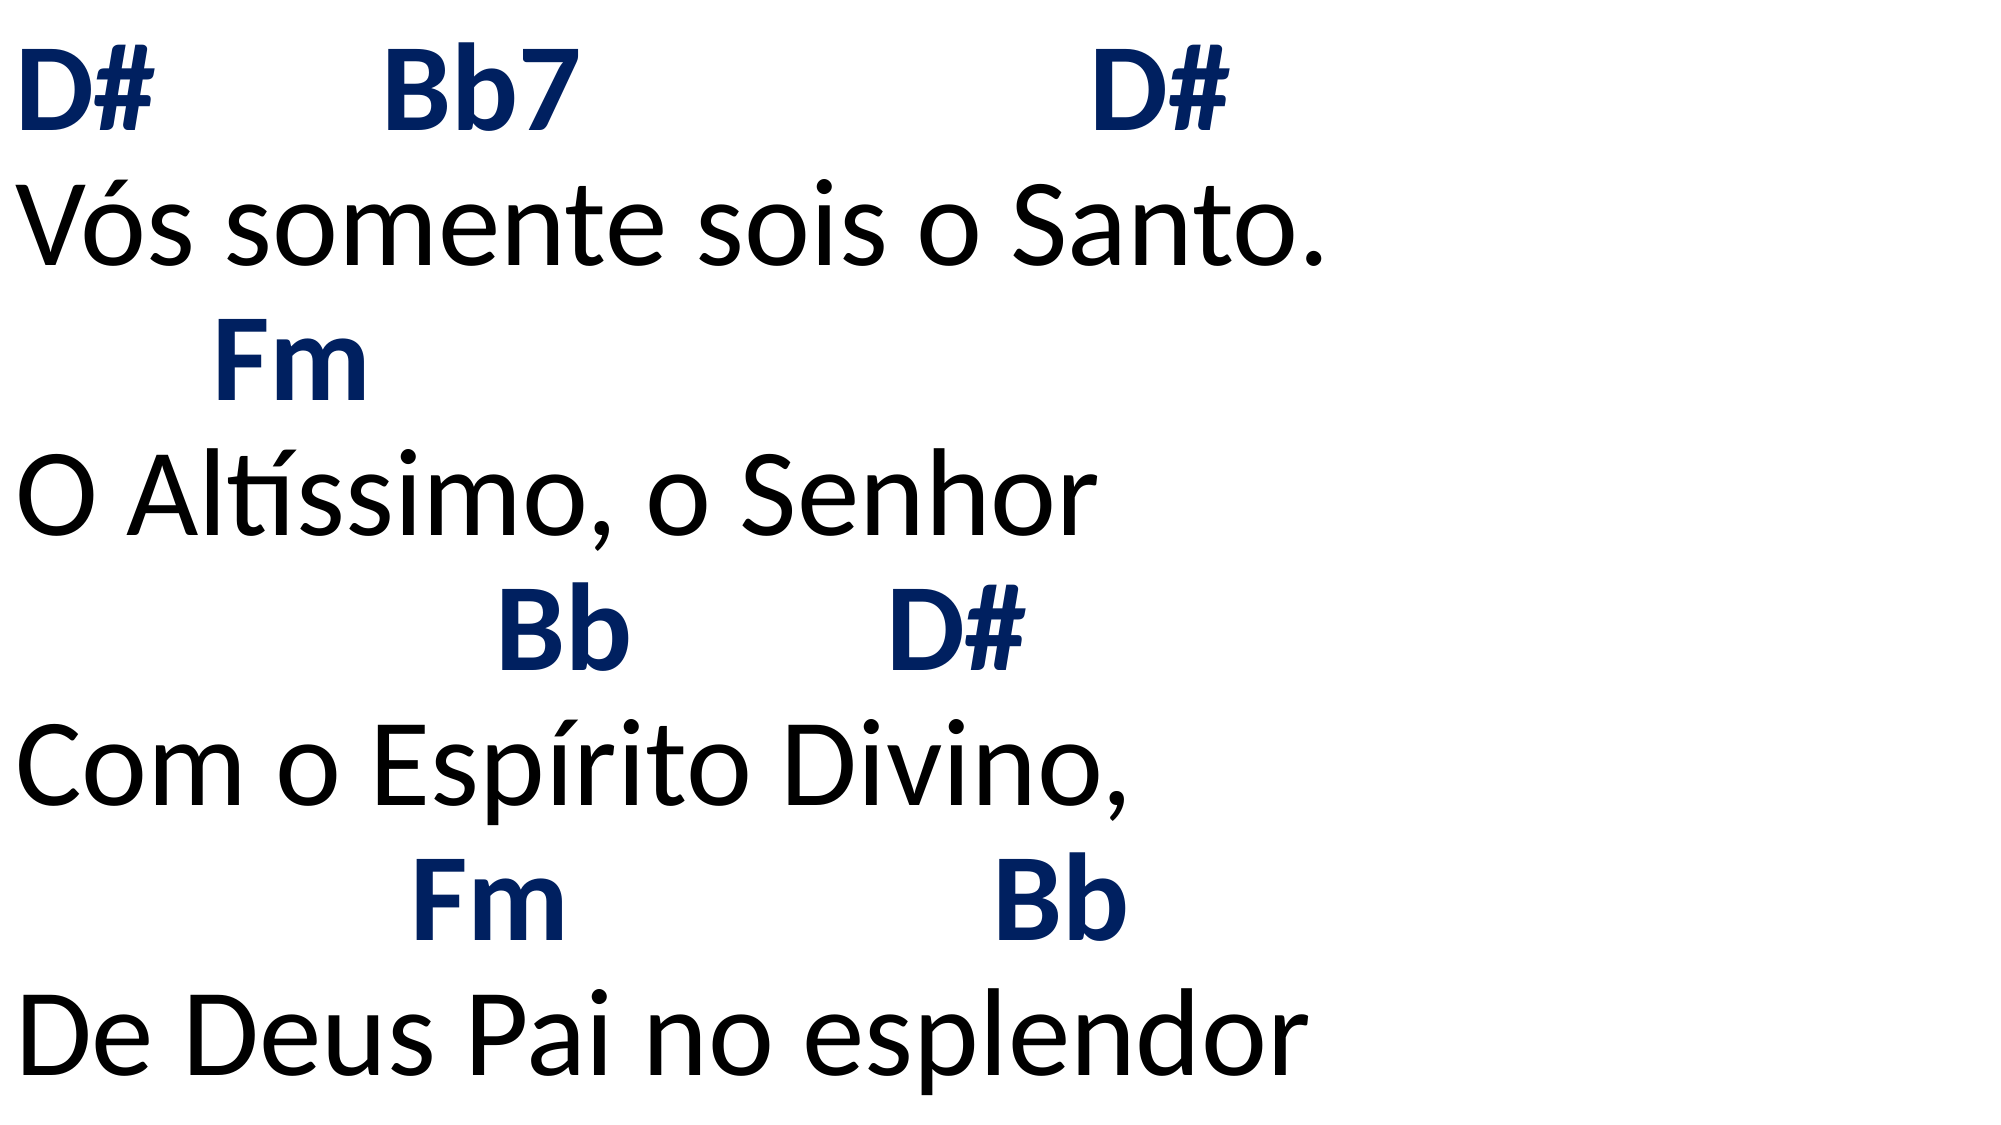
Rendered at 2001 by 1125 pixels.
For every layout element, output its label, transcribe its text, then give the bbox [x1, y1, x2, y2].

title D# Bb7 D# Vós somente sois o Santo. Fm O Altíssimo, o Senhor Bb D# Com o Espírito Divino, Fm Bb De Deus Pai no esplendor [0, 0, 2000, 1125]
